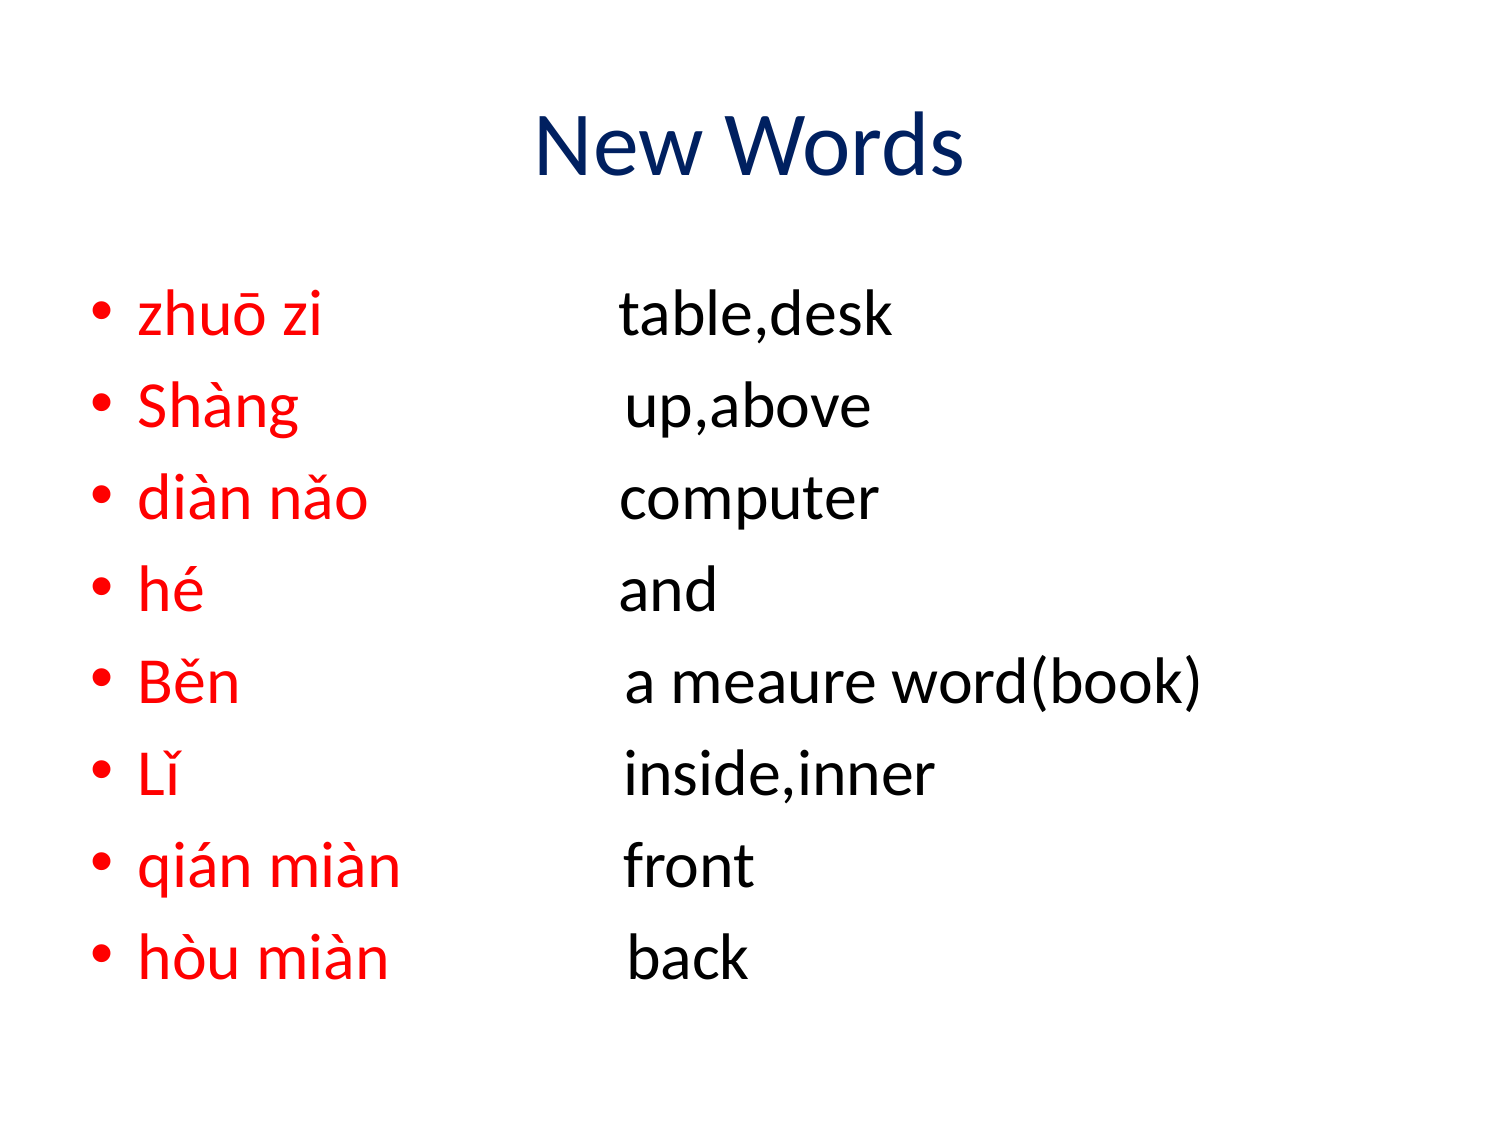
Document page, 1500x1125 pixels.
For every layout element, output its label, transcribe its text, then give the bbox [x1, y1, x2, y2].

title New Words [75, 45, 1425, 233]
list zhuō zi table,desk Shàng up,above diàn nǎo computer hé and Běn a meaure word(book) Lǐ inside,inner qián miàn front hòu miàn back [75, 262, 1425, 1005]
